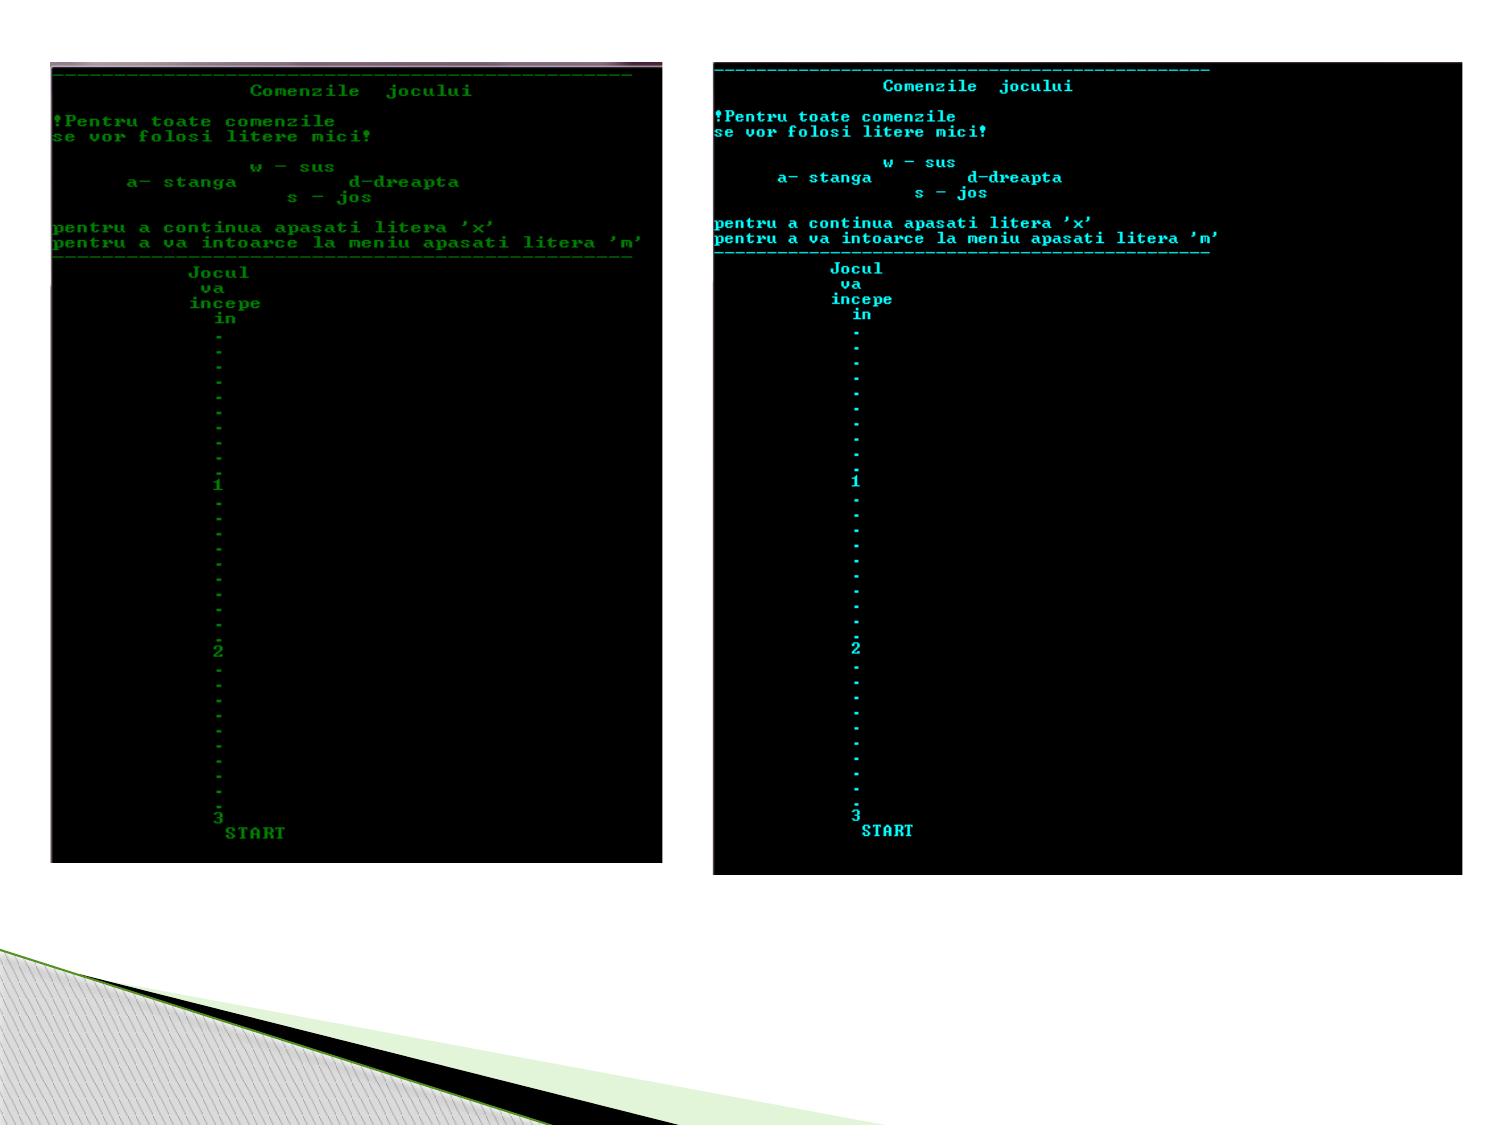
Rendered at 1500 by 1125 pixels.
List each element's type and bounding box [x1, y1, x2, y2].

picture [49, 62, 663, 863]
picture [712, 62, 1463, 876]
